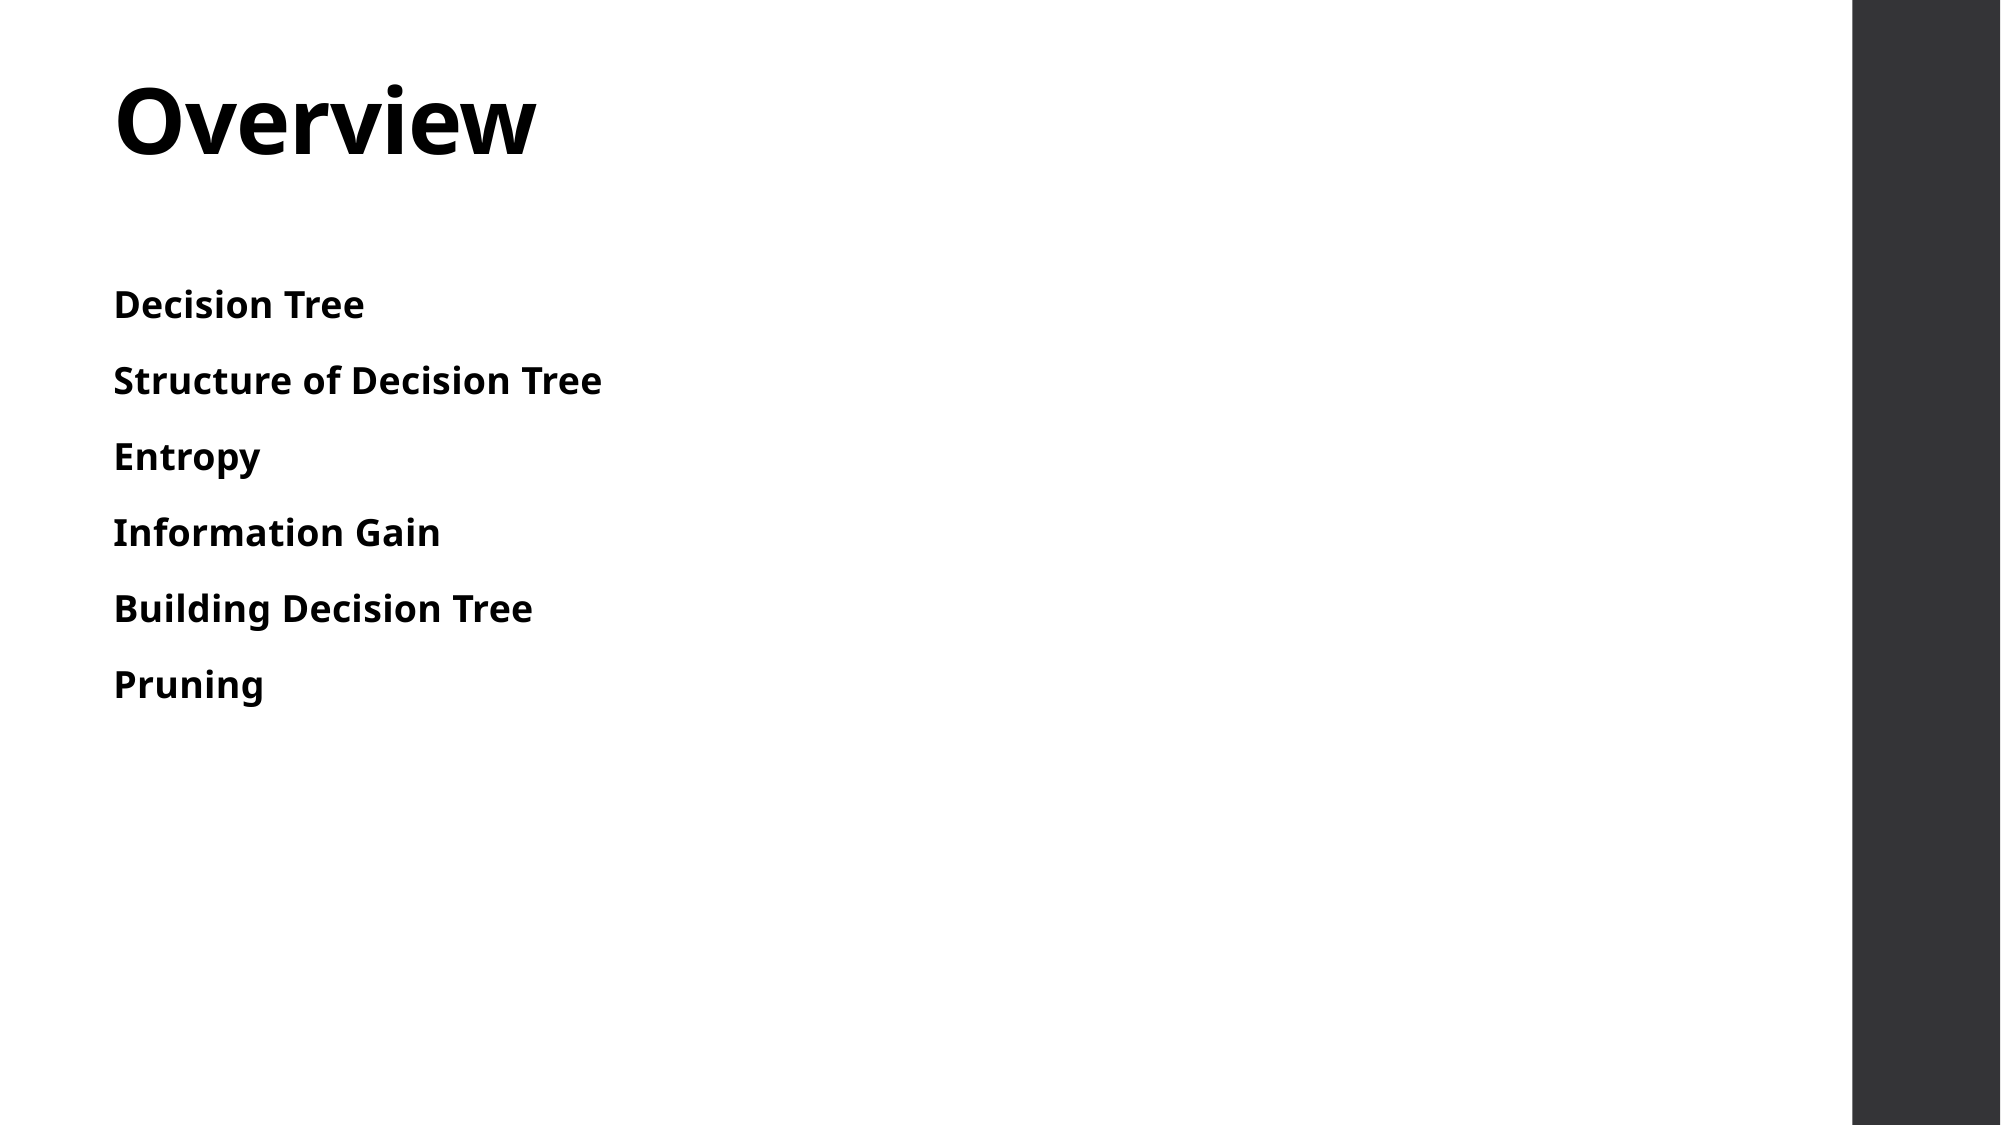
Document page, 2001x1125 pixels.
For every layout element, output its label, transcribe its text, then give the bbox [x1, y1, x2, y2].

list Decision Tree Structure of Decision Tree Entropy Information Gain Building Decision Tree Pruning [98, 277, 1509, 924]
title Overview [98, 58, 1689, 183]
